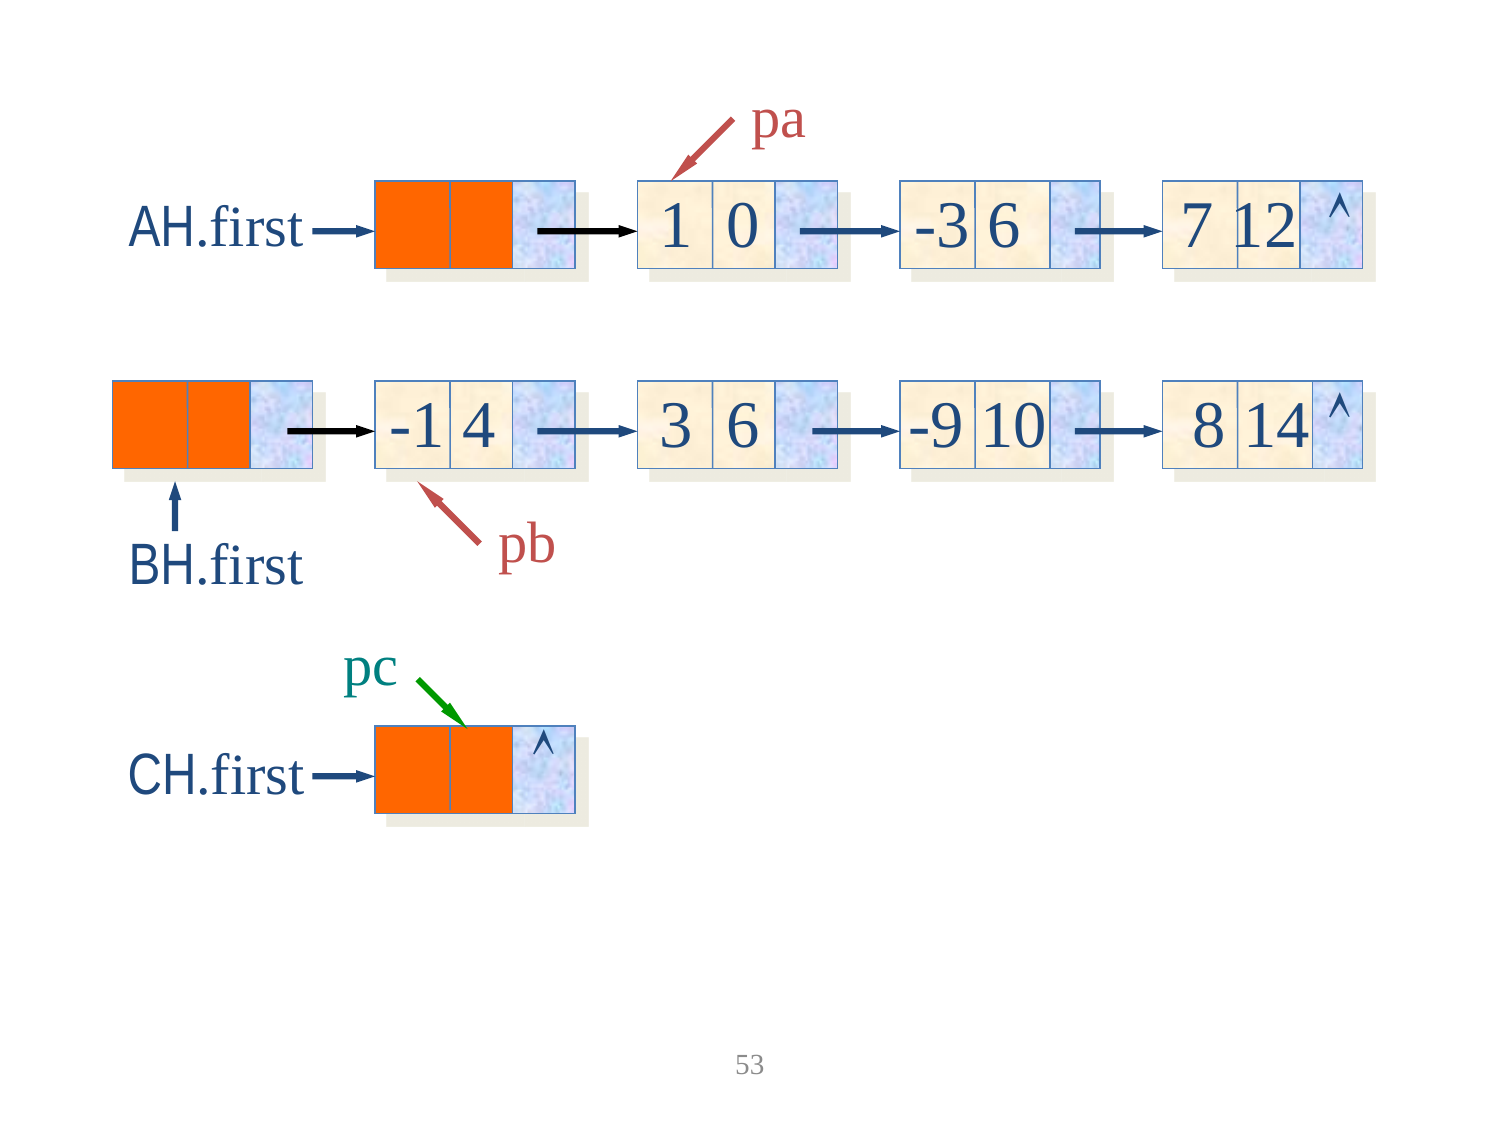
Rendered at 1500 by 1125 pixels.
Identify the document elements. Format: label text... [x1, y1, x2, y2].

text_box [112, 70, 1376, 815]
slide_number 53 [512, 1025, 988, 1100]
